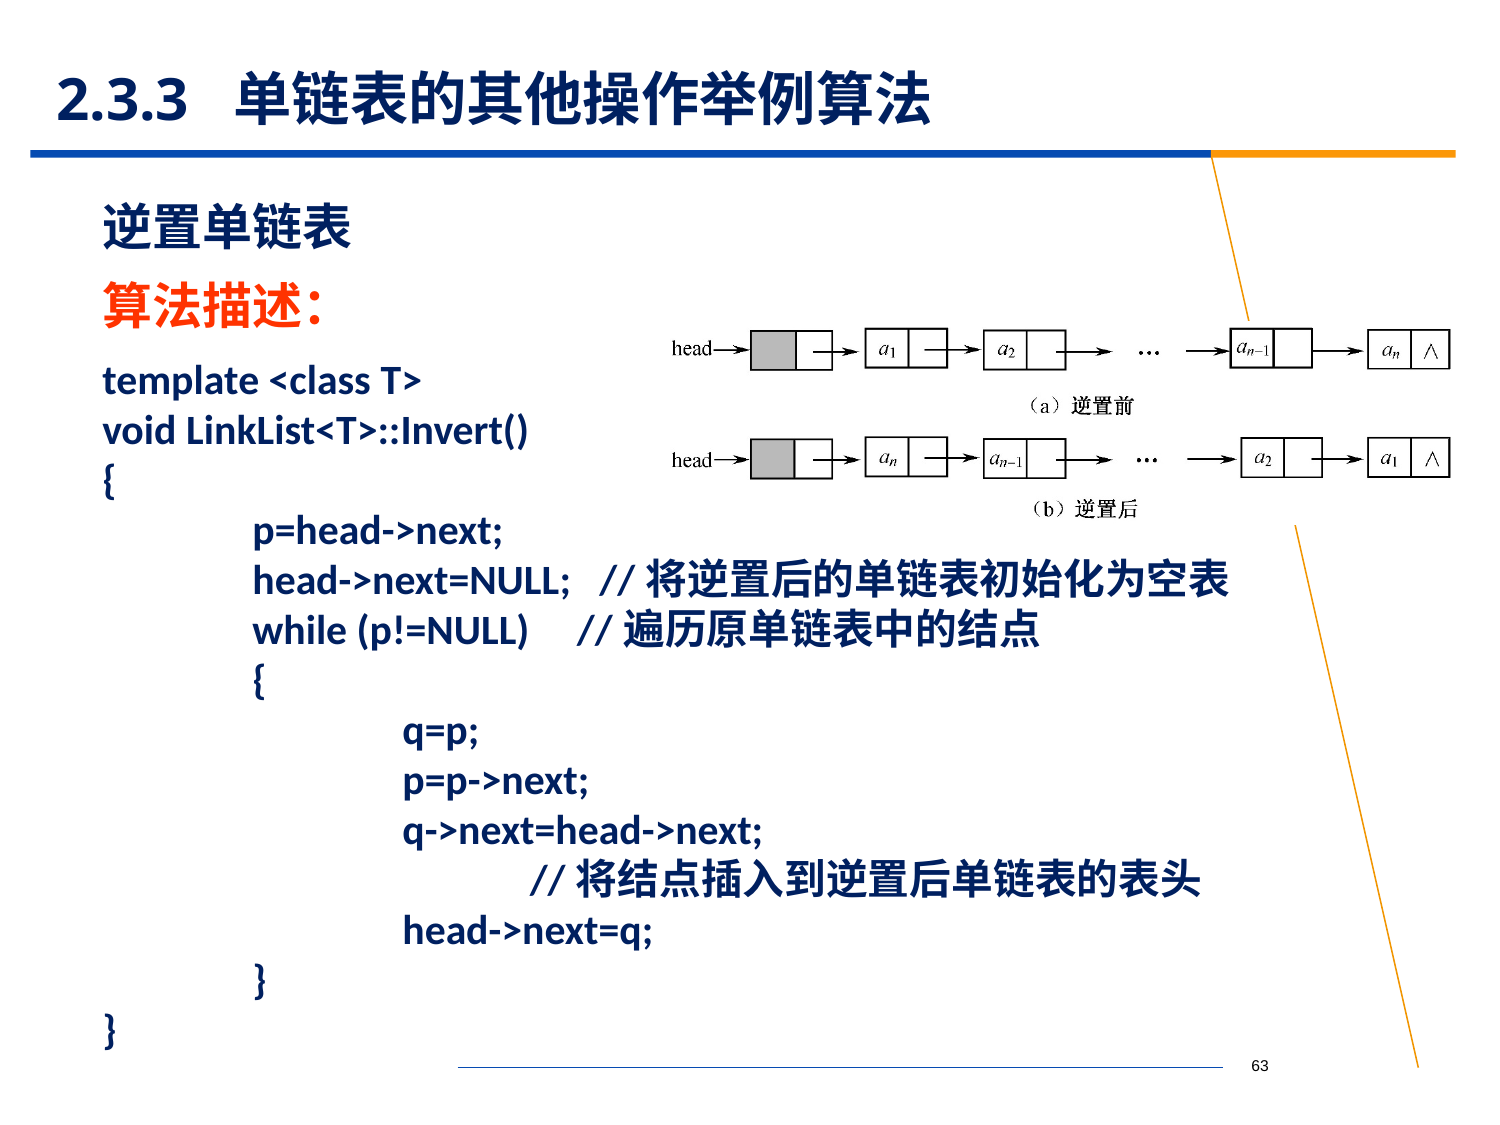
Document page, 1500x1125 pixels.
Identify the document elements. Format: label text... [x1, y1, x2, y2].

text_box template <class T> void LinkList<T>::Invert() { p=head->next; head->next=NULL; //将逆置后的单链表初始化为空表 while (p!=NULL) //遍历原单链表中的结点 { q=p; p=p->next; q->next=head->next; //将结点插入到逆置后单链表的表头 head->next=q; } } [87, 345, 1500, 1061]
title 2.3.3 单链表的其他操作举例算法 [41, 64, 1392, 130]
text_box 算法描述： [87, 267, 1187, 342]
text_box 逆置单链表 [87, 177, 1060, 267]
picture [663, 321, 1458, 526]
